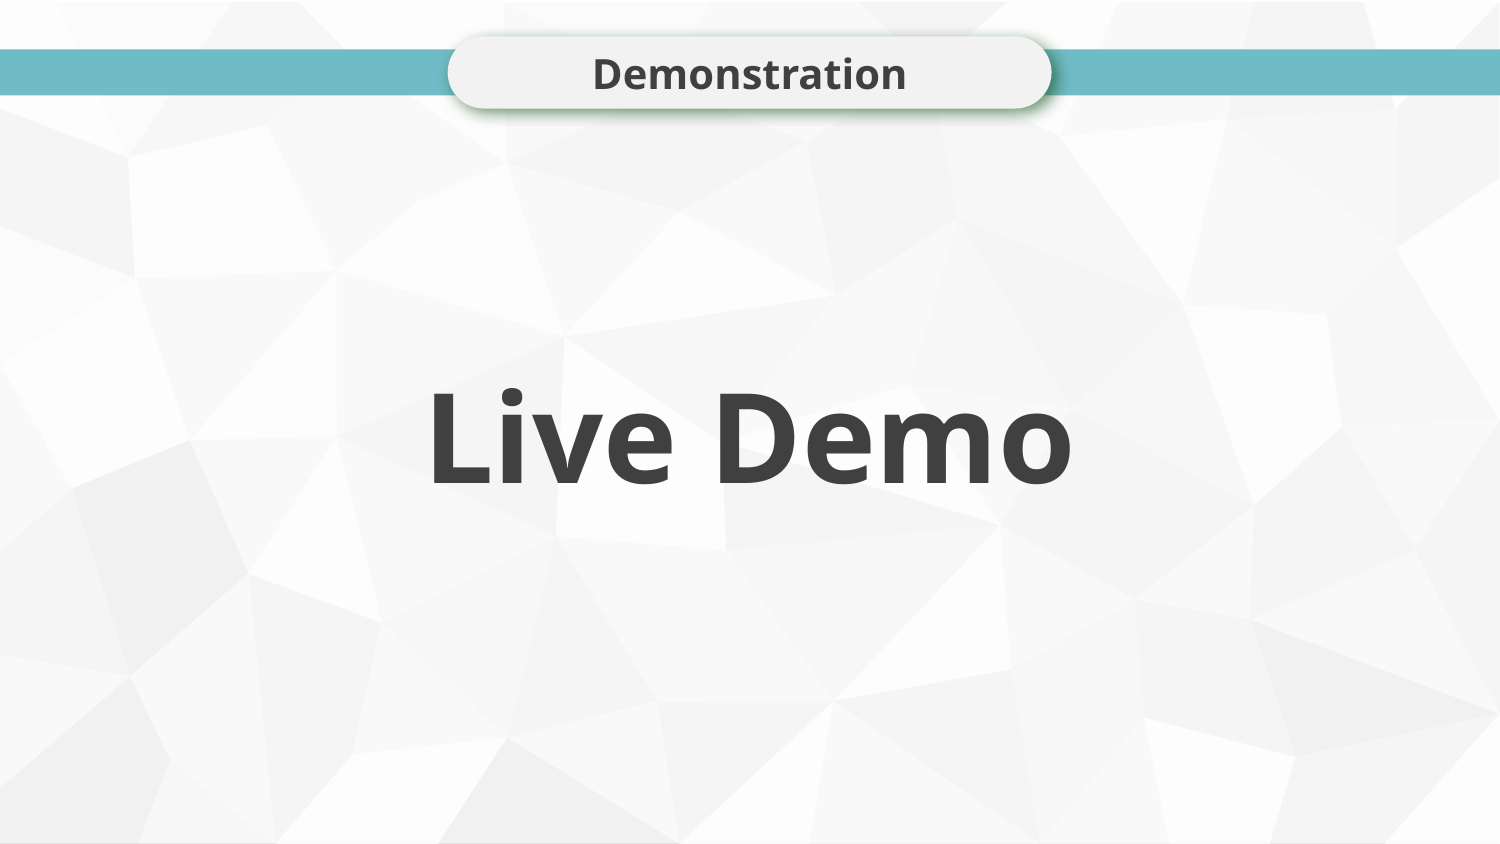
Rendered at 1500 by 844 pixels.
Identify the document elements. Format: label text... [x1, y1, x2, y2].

text_box Live Demo [408, 351, 1092, 517]
text_box Demonstration [408, 40, 1092, 106]
